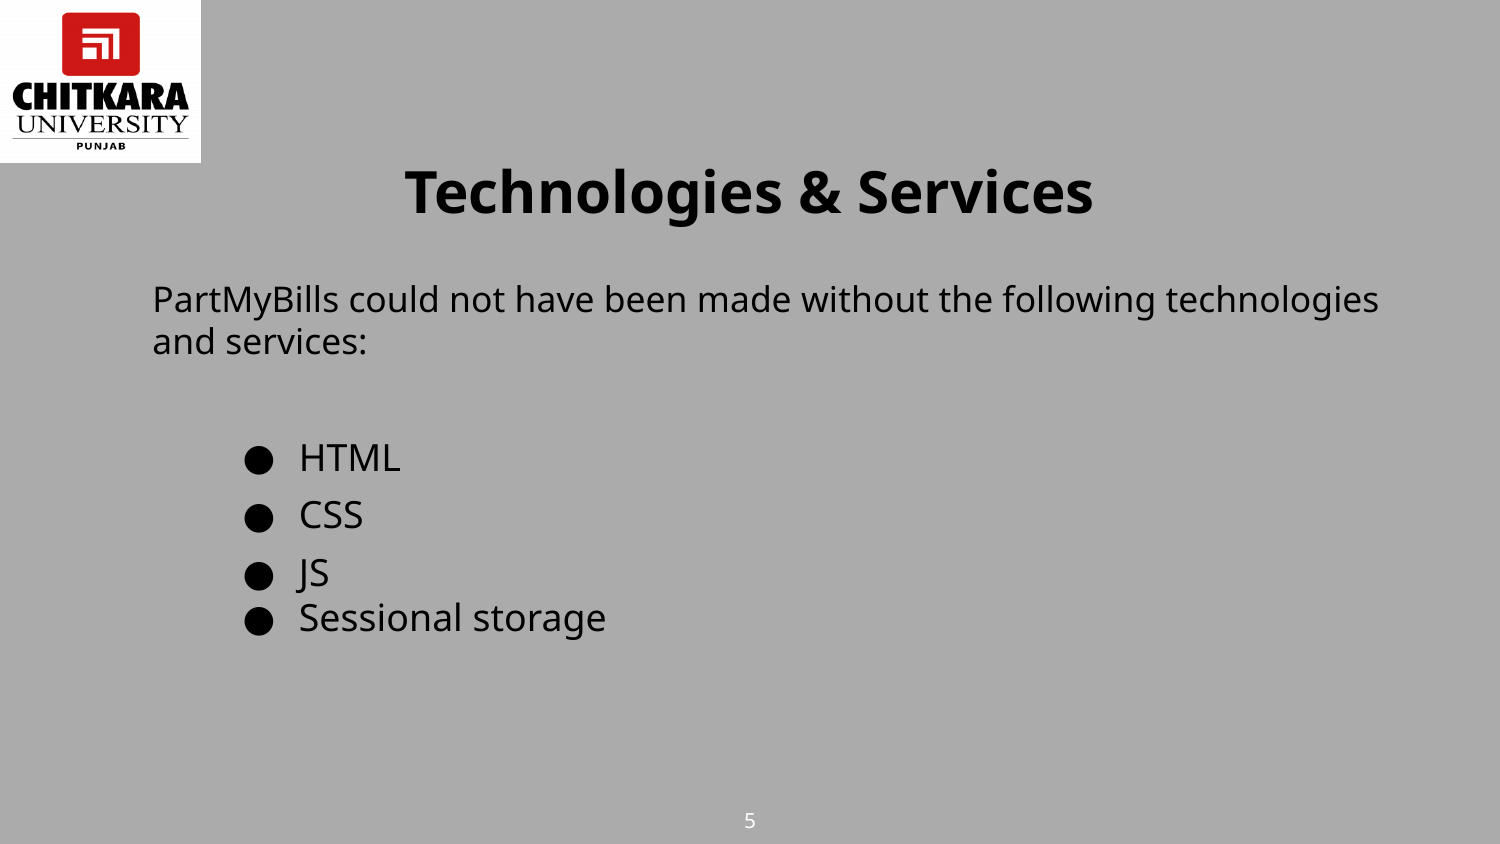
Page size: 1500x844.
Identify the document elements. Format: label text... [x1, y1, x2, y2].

picture [0, 0, 201, 163]
text_box PartMyBills could not have been made without the following technologies and services: [137, 261, 1400, 377]
text_box HTML CSS JS Sessional storage [209, 418, 1291, 619]
text_box Technologies & Services [302, 140, 1198, 245]
text_box <number> [705, 792, 795, 844]
